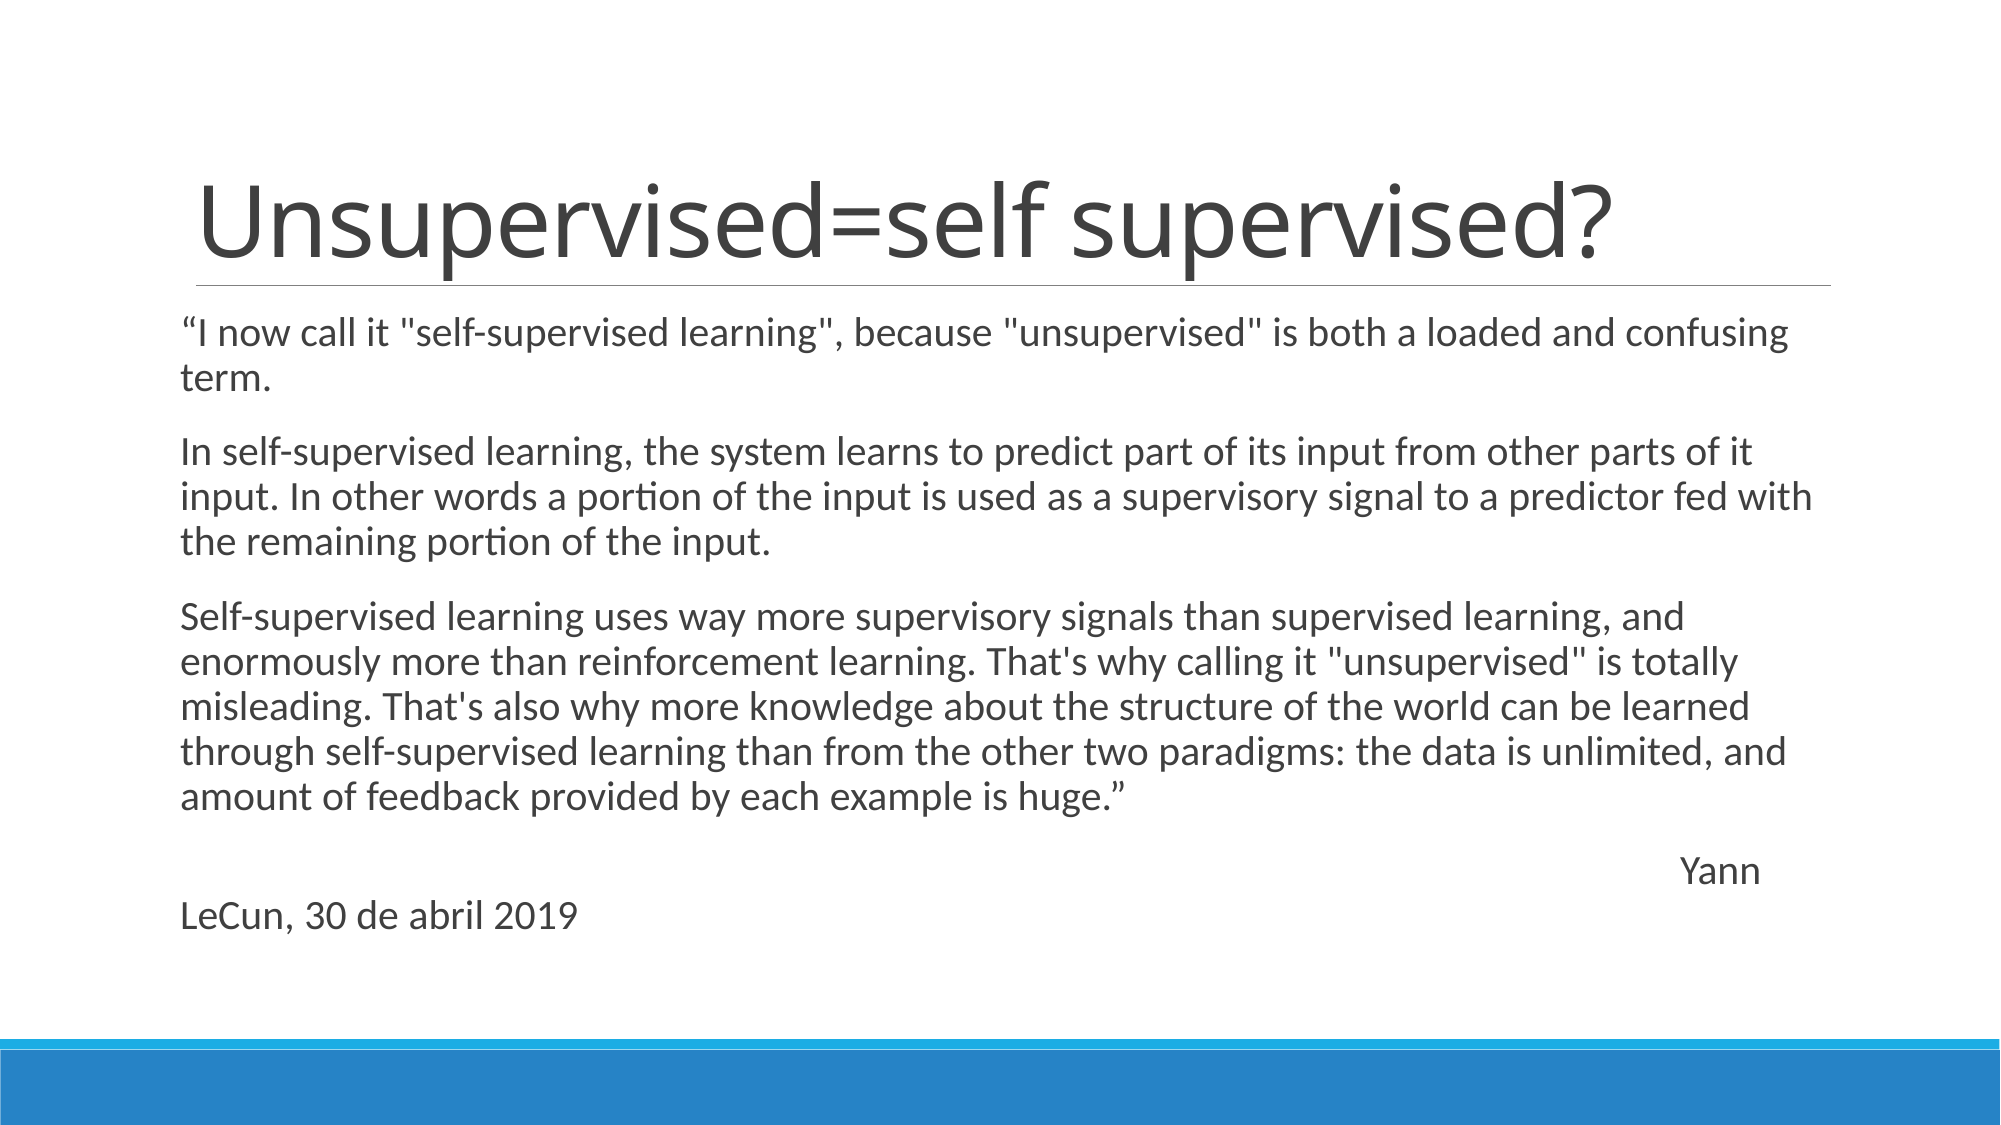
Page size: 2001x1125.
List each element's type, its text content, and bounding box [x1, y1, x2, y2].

title Unsupervised=self supervised? [180, 47, 1830, 285]
list “I now call it "self-supervised learning", because "unsupervised" is both a loaded and confusing term. In self-supervised learning, the system learns to predict part of its input from other parts of it input. In other words a portion of the input is used as a supervisory signal to a predictor fed with the remaining portion of the input. Self-supervised learning uses way more supervisory signals than supervised learning, and enormously more than reinforcement learning. That's why calling it "unsupervised" is totally misleading. That's also why more knowledge about the structure of the world can be learned through self-supervised learning than from the other two paradigms: the data is unlimited, and amount of feedback provided by each example is huge.” Yann LeCun, 30 de abril 2019 [180, 302, 1830, 963]
